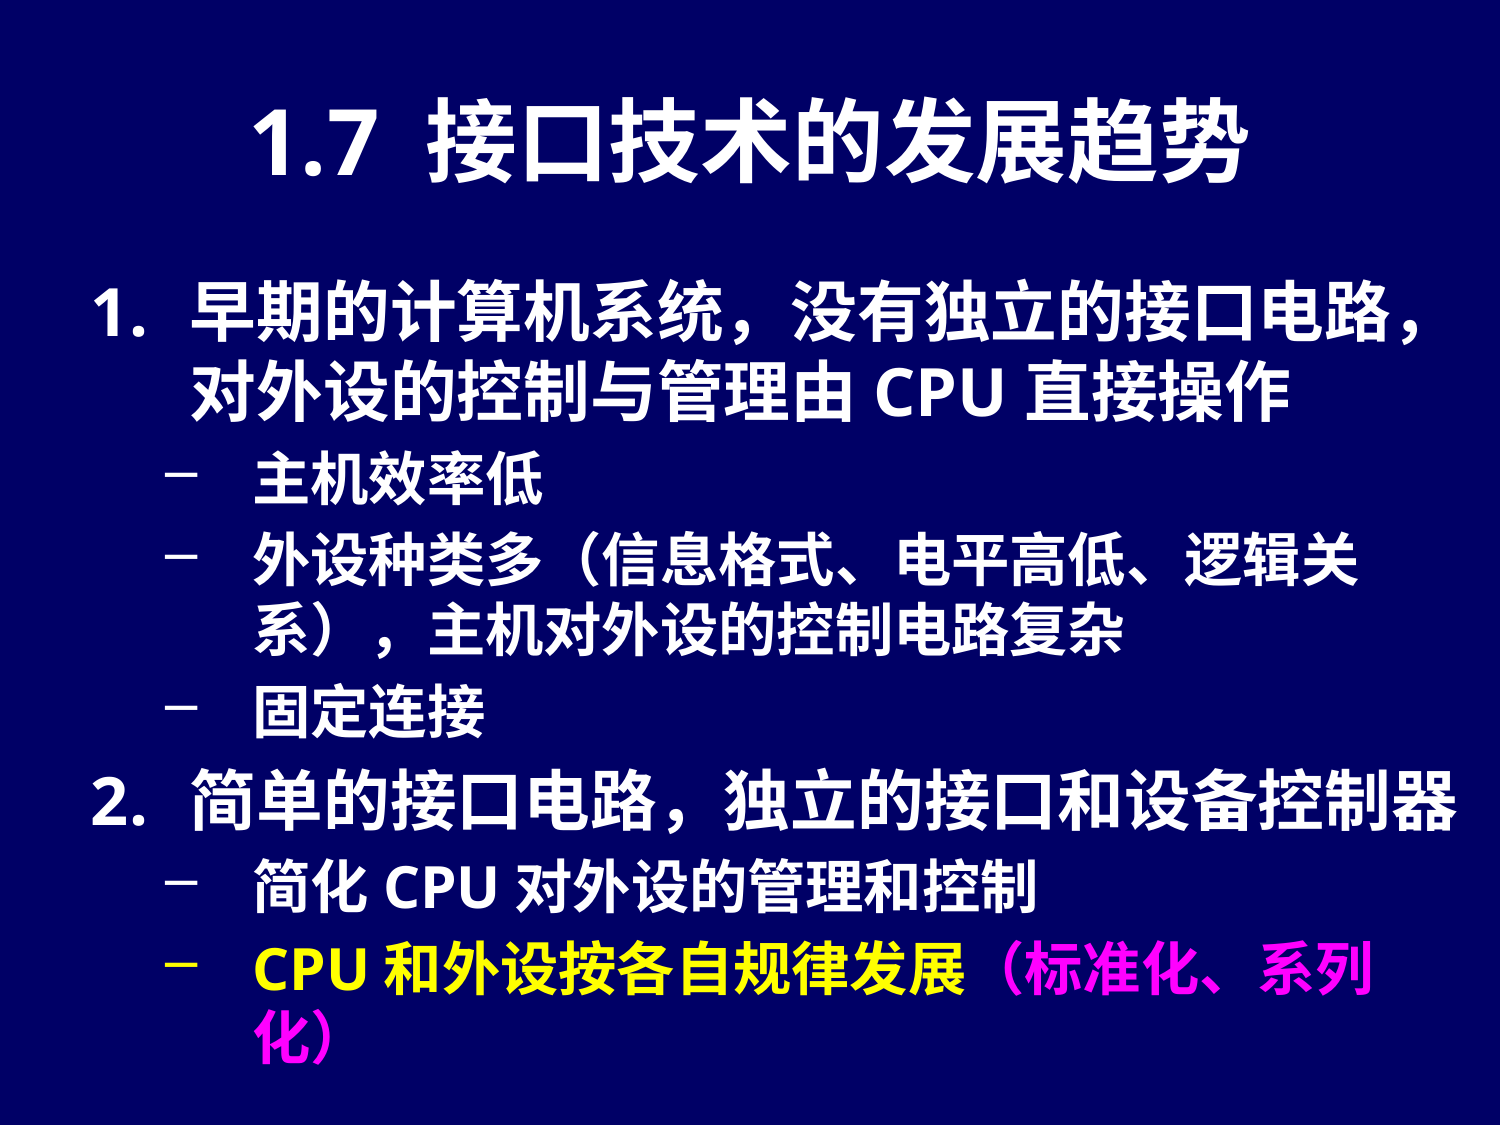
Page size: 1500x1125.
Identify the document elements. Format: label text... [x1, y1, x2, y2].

list 早期的计算机系统，没有独立的接口电路，对外设的控制与管理由CPU直接操作 主机效率低 外设种类多（信息格式、电平高低、逻辑关系），主机对外设的控制电路复杂 固定连接 简单的接口电路，独立的接口和设备控制器 简化CPU对外设的管理和控制 CPU和外设按各自规律发展（标准化、系列化） [75, 262, 1488, 1005]
title 1.7 接口技术的发展趋势 [75, 45, 1425, 233]
